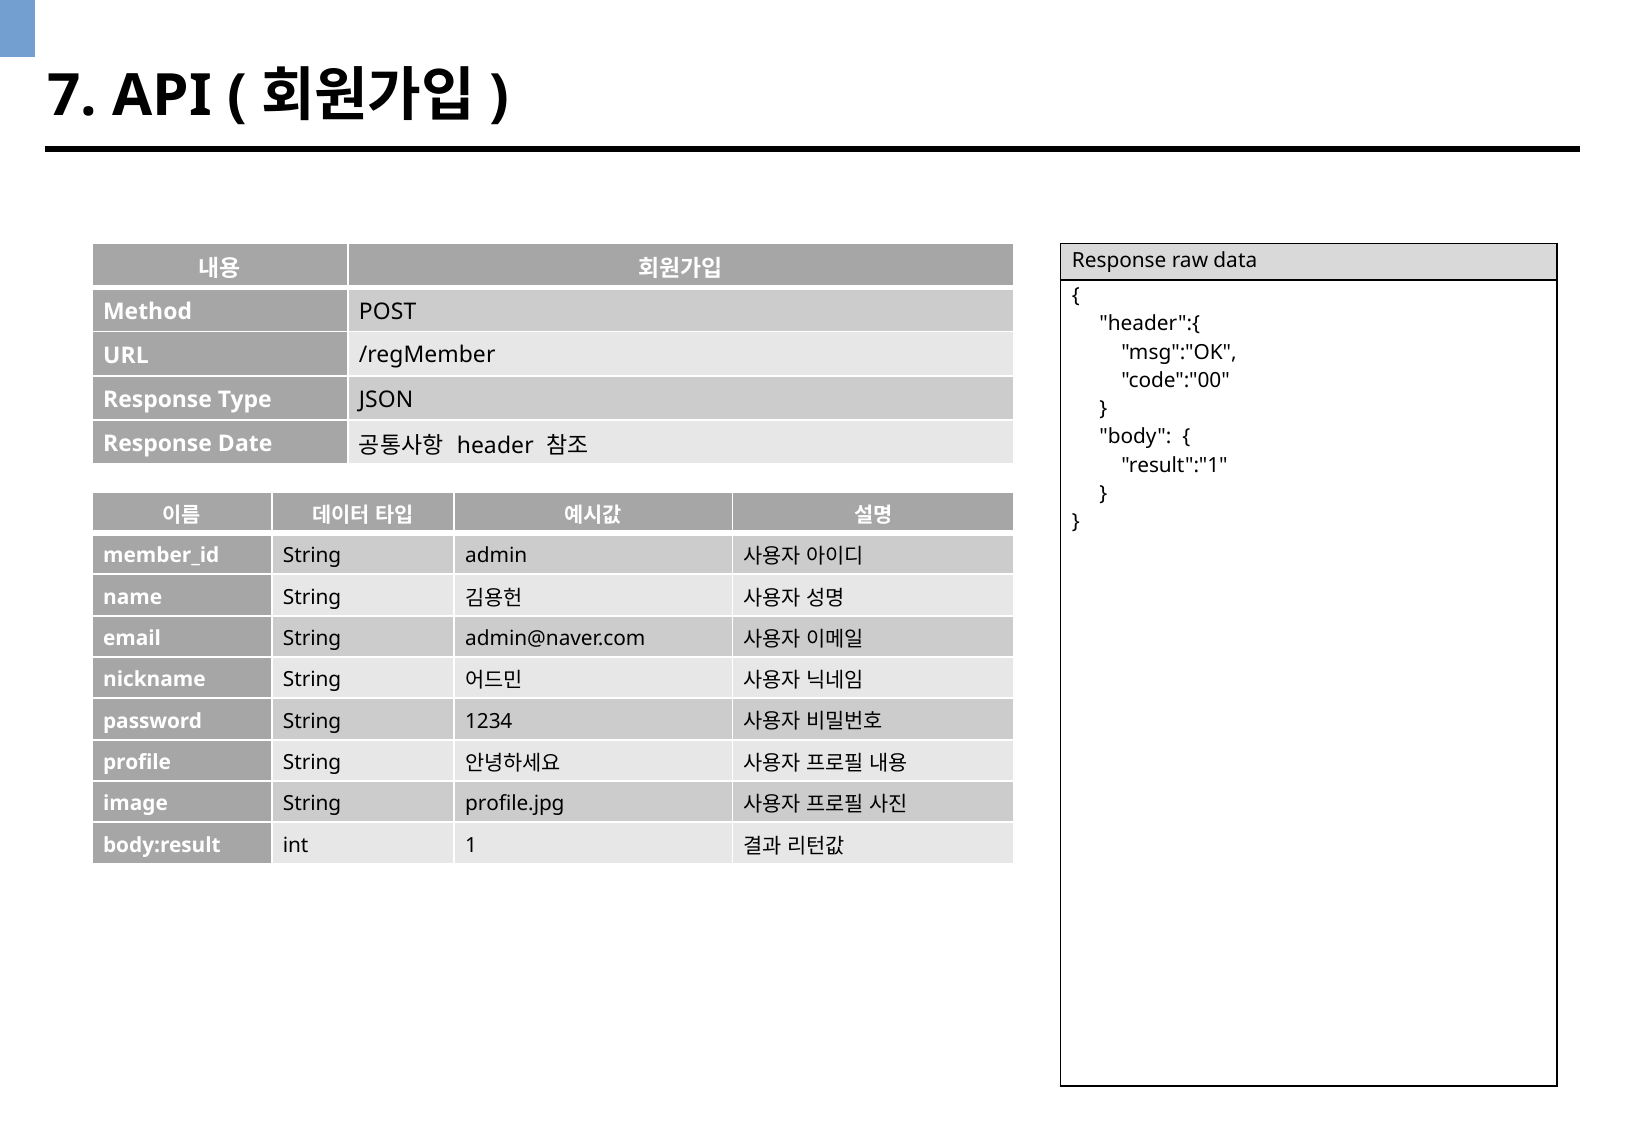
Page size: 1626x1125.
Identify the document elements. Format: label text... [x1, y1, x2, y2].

table_cell nickname [93, 658, 271, 697]
table_header 이름 [93, 493, 271, 530]
table_cell admin@naver.com [455, 617, 732, 656]
table_cell String [273, 782, 453, 821]
table_cell email [93, 617, 271, 656]
table_cell admin [455, 536, 732, 573]
table_cell 1 [455, 823, 732, 863]
table_cell 사용자 프로필 내용 [733, 741, 1013, 780]
table_header 설명 [733, 493, 1013, 530]
table_cell 1234 [455, 699, 732, 739]
table_cell profile.jpg [455, 782, 732, 821]
table_cell image [93, 782, 271, 821]
table_cell 사용자 아이디 [733, 536, 1013, 573]
table_cell { "header":{ "msg":"OK", "code":"00" } "body": { "result":"1" } } [1061, 281, 1556, 1085]
table_cell 사용자 비밀번호 [733, 699, 1013, 739]
table_cell Response Type [93, 377, 347, 419]
table_cell String [273, 617, 453, 656]
table_cell String [273, 575, 453, 615]
table_cell 공통사항 header 참조 [349, 421, 1013, 463]
table_cell Response Date [93, 421, 347, 463]
table_cell Method [93, 290, 347, 331]
table_cell password [93, 699, 271, 739]
table_cell 결과 리턴값 [733, 823, 1013, 863]
table_cell POST [349, 290, 1013, 331]
table_cell name [93, 575, 271, 615]
table_header 회원가입 [349, 244, 1013, 285]
table_header 데이터 타입 [273, 493, 453, 530]
table_cell URL [93, 332, 347, 375]
table_cell 안녕하세요 [455, 741, 732, 780]
table_cell int [273, 823, 453, 863]
table_cell JSON [349, 377, 1013, 419]
table_cell 사용자 프로필 사진 [733, 782, 1013, 821]
table_cell String [273, 658, 453, 697]
table_cell String [273, 536, 453, 573]
table_cell String [273, 699, 453, 739]
table_cell String [273, 741, 453, 780]
table_cell 김용헌 [455, 575, 732, 615]
table_header Response raw data [1061, 244, 1556, 279]
table_cell 사용자 성명 [733, 575, 1013, 615]
table_cell member_id [93, 536, 271, 573]
table_cell 어드민 [455, 658, 732, 697]
table_cell /regMember [349, 332, 1013, 375]
text_box 7. API (회원가입) [32, 42, 1226, 135]
table_cell 사용자 이메일 [733, 617, 1013, 656]
table_cell 사용자 닉네임 [733, 658, 1013, 697]
table_cell profile [93, 741, 271, 780]
table_header 예시값 [455, 493, 732, 530]
table_header 내용 [93, 244, 347, 285]
table_cell body:result [93, 823, 271, 863]
